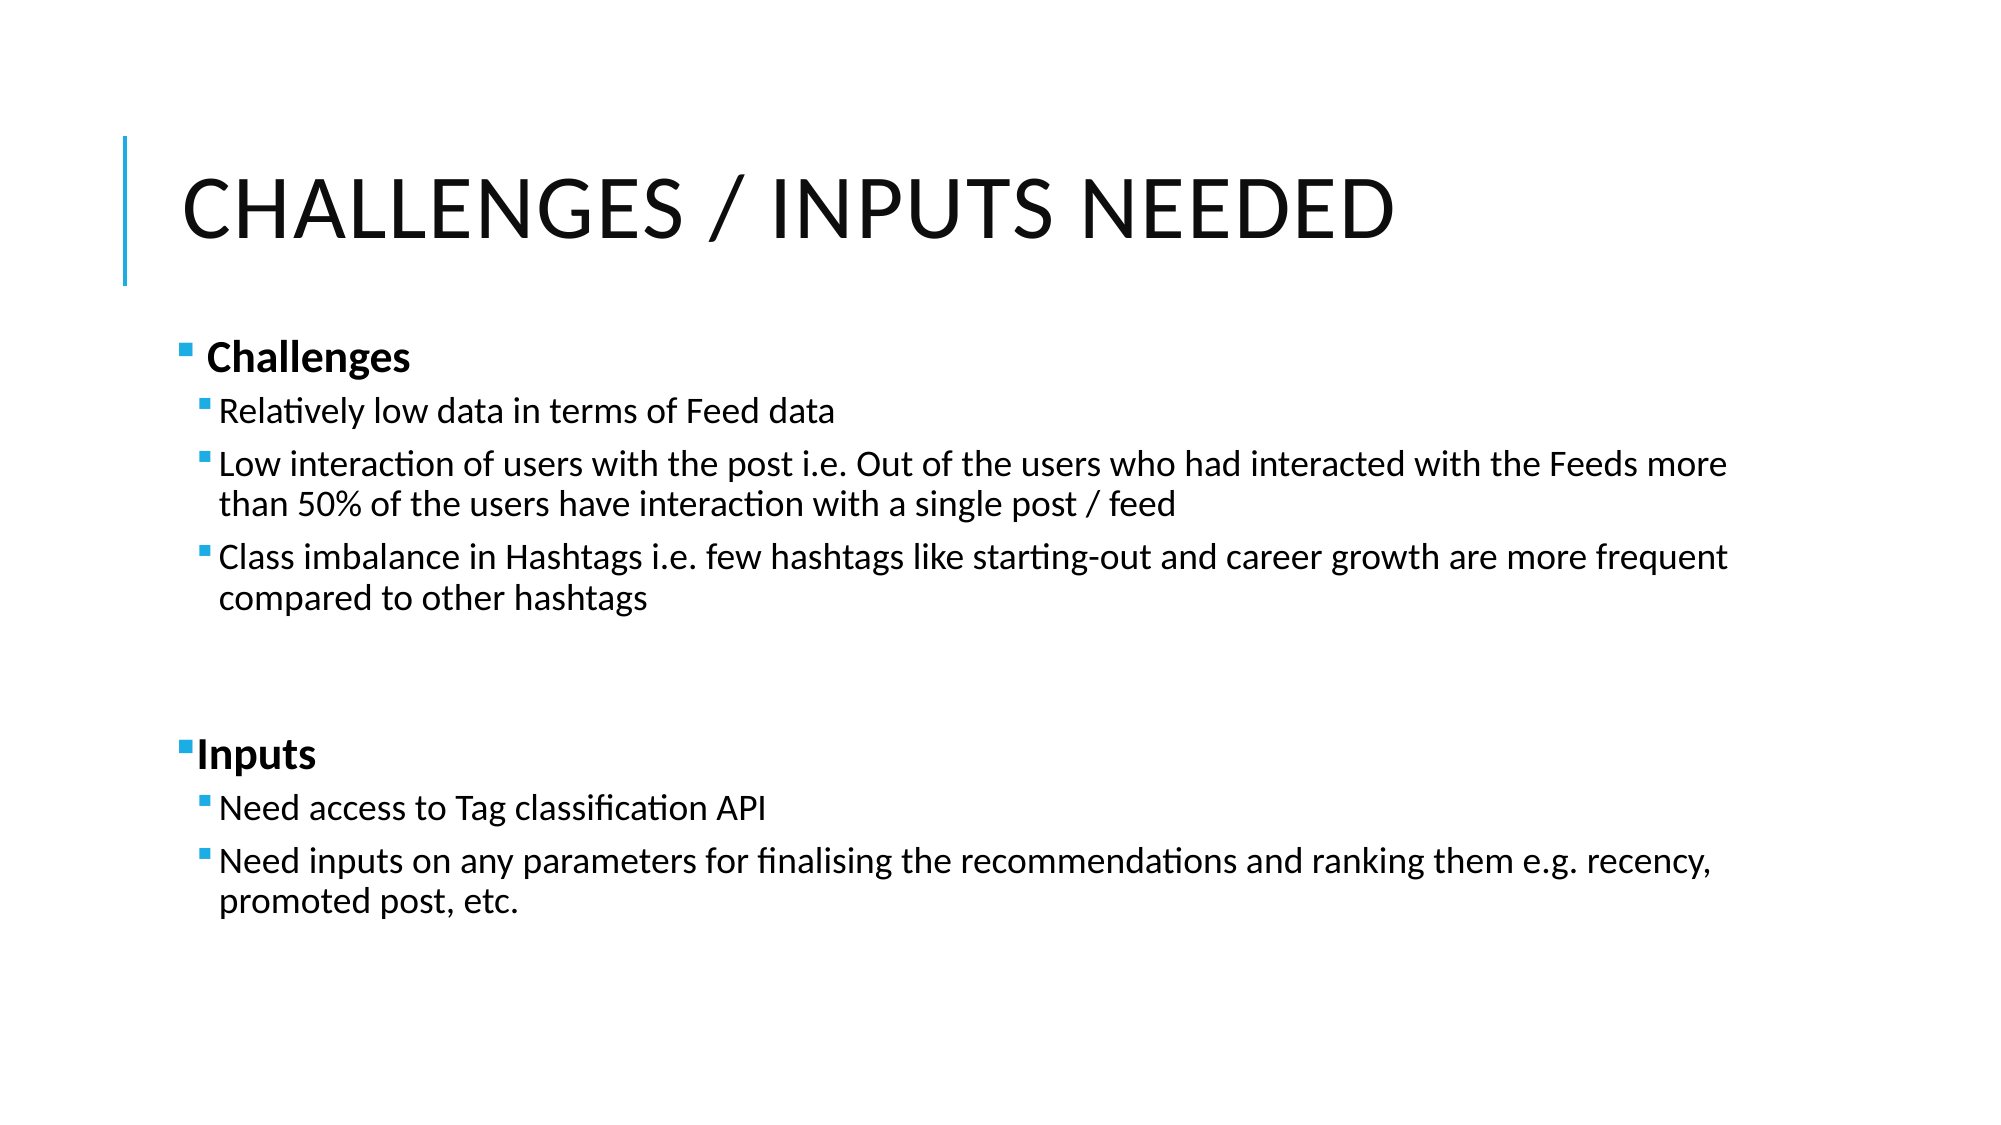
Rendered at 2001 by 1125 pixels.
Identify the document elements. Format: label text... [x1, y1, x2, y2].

list Challenges Relatively low data in terms of Feed data Low interaction of users with the post i.e. Out of the users who had interacted with the Feeds more than 50% of the users have interaction with a single post / feed Class imbalance in Hashtags i.e. few hashtags like starting-out and career growth are more frequent compared to other hashtags Inputs Need access to Tag classification API Need inputs on any parameters for finalising the recommendations and ranking them e.g. recency, promoted post, etc. [168, 325, 1763, 1035]
title Challenges / Inputs Needed [168, 119, 1763, 305]
